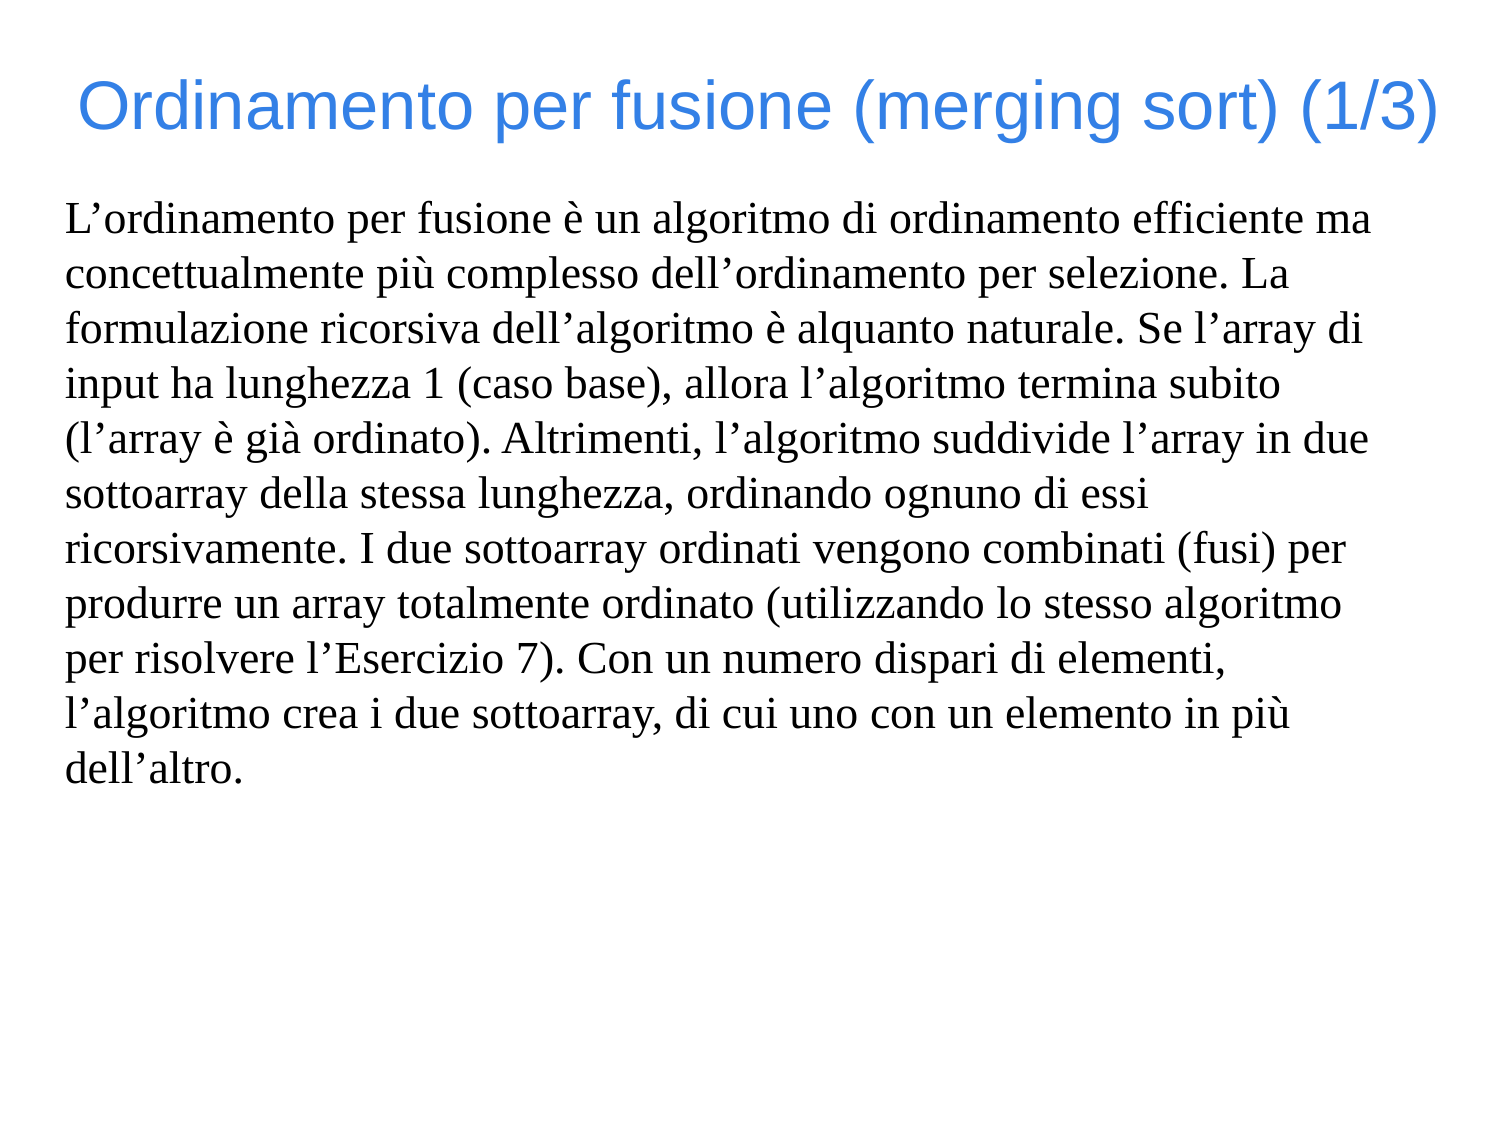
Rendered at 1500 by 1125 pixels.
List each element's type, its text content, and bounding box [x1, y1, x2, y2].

text_box L’ordinamento per fusione è un algoritmo di ordinamento efficiente ma concettualmente più complesso dell’ordinamento per selezione. La formulazione ricorsiva dell’algoritmo è alquanto naturale. Se l’array di input ha lunghezza 1 (caso base), allora l’algoritmo termina subito (l’array è già ordinato). Altrimenti, l’algoritmo suddivide l’array in due sottoarray della stessa lunghezza, ordinando ognuno di essi ricorsivamente. I due sottoarray ordinati vengono combinati (fusi) per produrre un array totalmente ordinato (utilizzando lo stesso algoritmo per risolvere l’Esercizio 7). Con un numero dispari di elementi, l’algoritmo crea i due sottoarray, di cui uno con un elemento in più dell’altro. [49, 180, 1400, 800]
text_box Ordinamento per fusione (merging sort) (1/3) [37, 62, 1463, 165]
